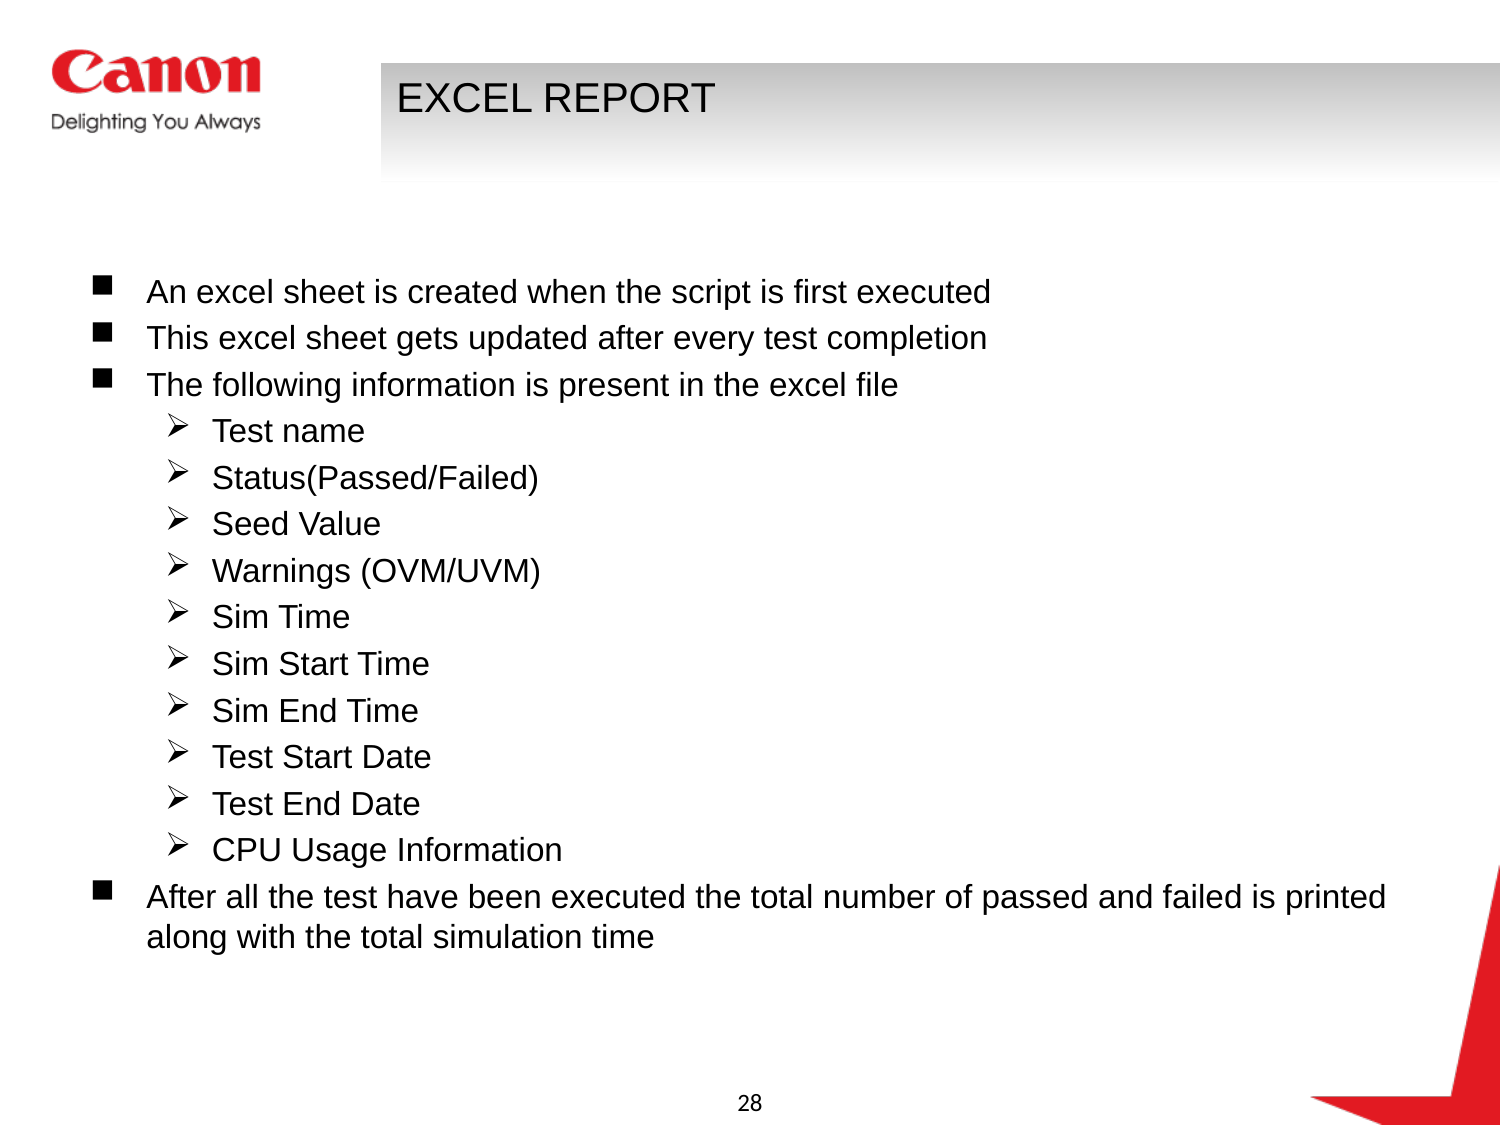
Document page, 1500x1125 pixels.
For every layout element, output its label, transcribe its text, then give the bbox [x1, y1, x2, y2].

list An excel sheet is created when the script is first executed This excel sheet gets updated after every test completion The following information is present in the excel file Test name Status(Passed/Failed) Seed Value Warnings (OVM/UVM) Sim Time Sim Start Time Sim End Time Test Start Date Test End Date CPU Usage Information After all the test have been executed the total number of passed and failed is printed along with the total simulation time [75, 262, 1425, 1005]
picture [1309, 858, 1500, 1125]
picture [29, 29, 281, 165]
title EXCEL REPORT [381, 63, 1500, 181]
